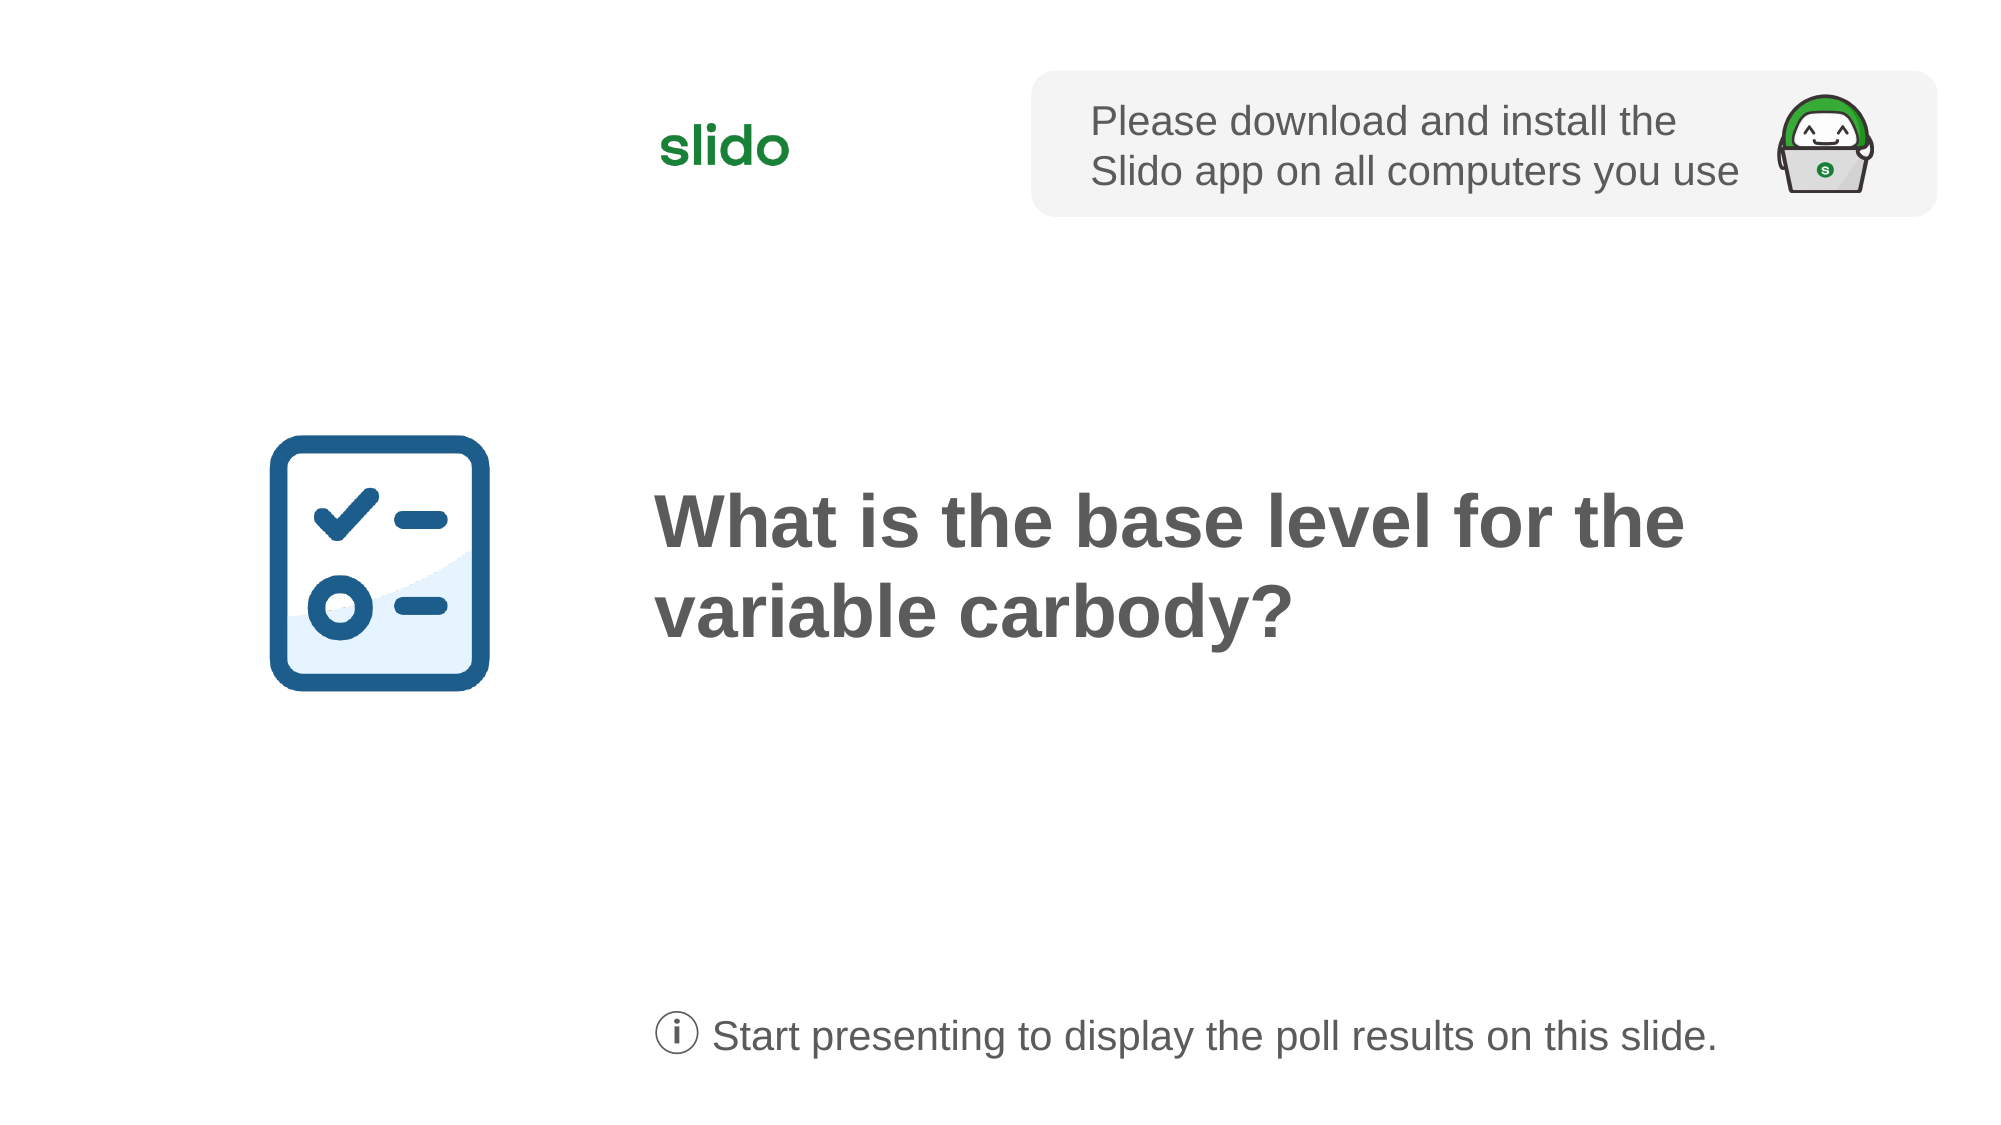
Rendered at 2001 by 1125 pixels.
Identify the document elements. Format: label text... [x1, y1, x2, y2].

picture [639, 101, 811, 187]
text_box ⓘ Start presenting to display the poll results on this slide. [638, 987, 1842, 1077]
picture [1775, 94, 1875, 193]
picture [189, 372, 571, 753]
text_box Please download and install the Slido app on all computers you use [1029, 68, 1940, 220]
text_box What is the base level for the variable carbody? [638, 420, 1842, 705]
